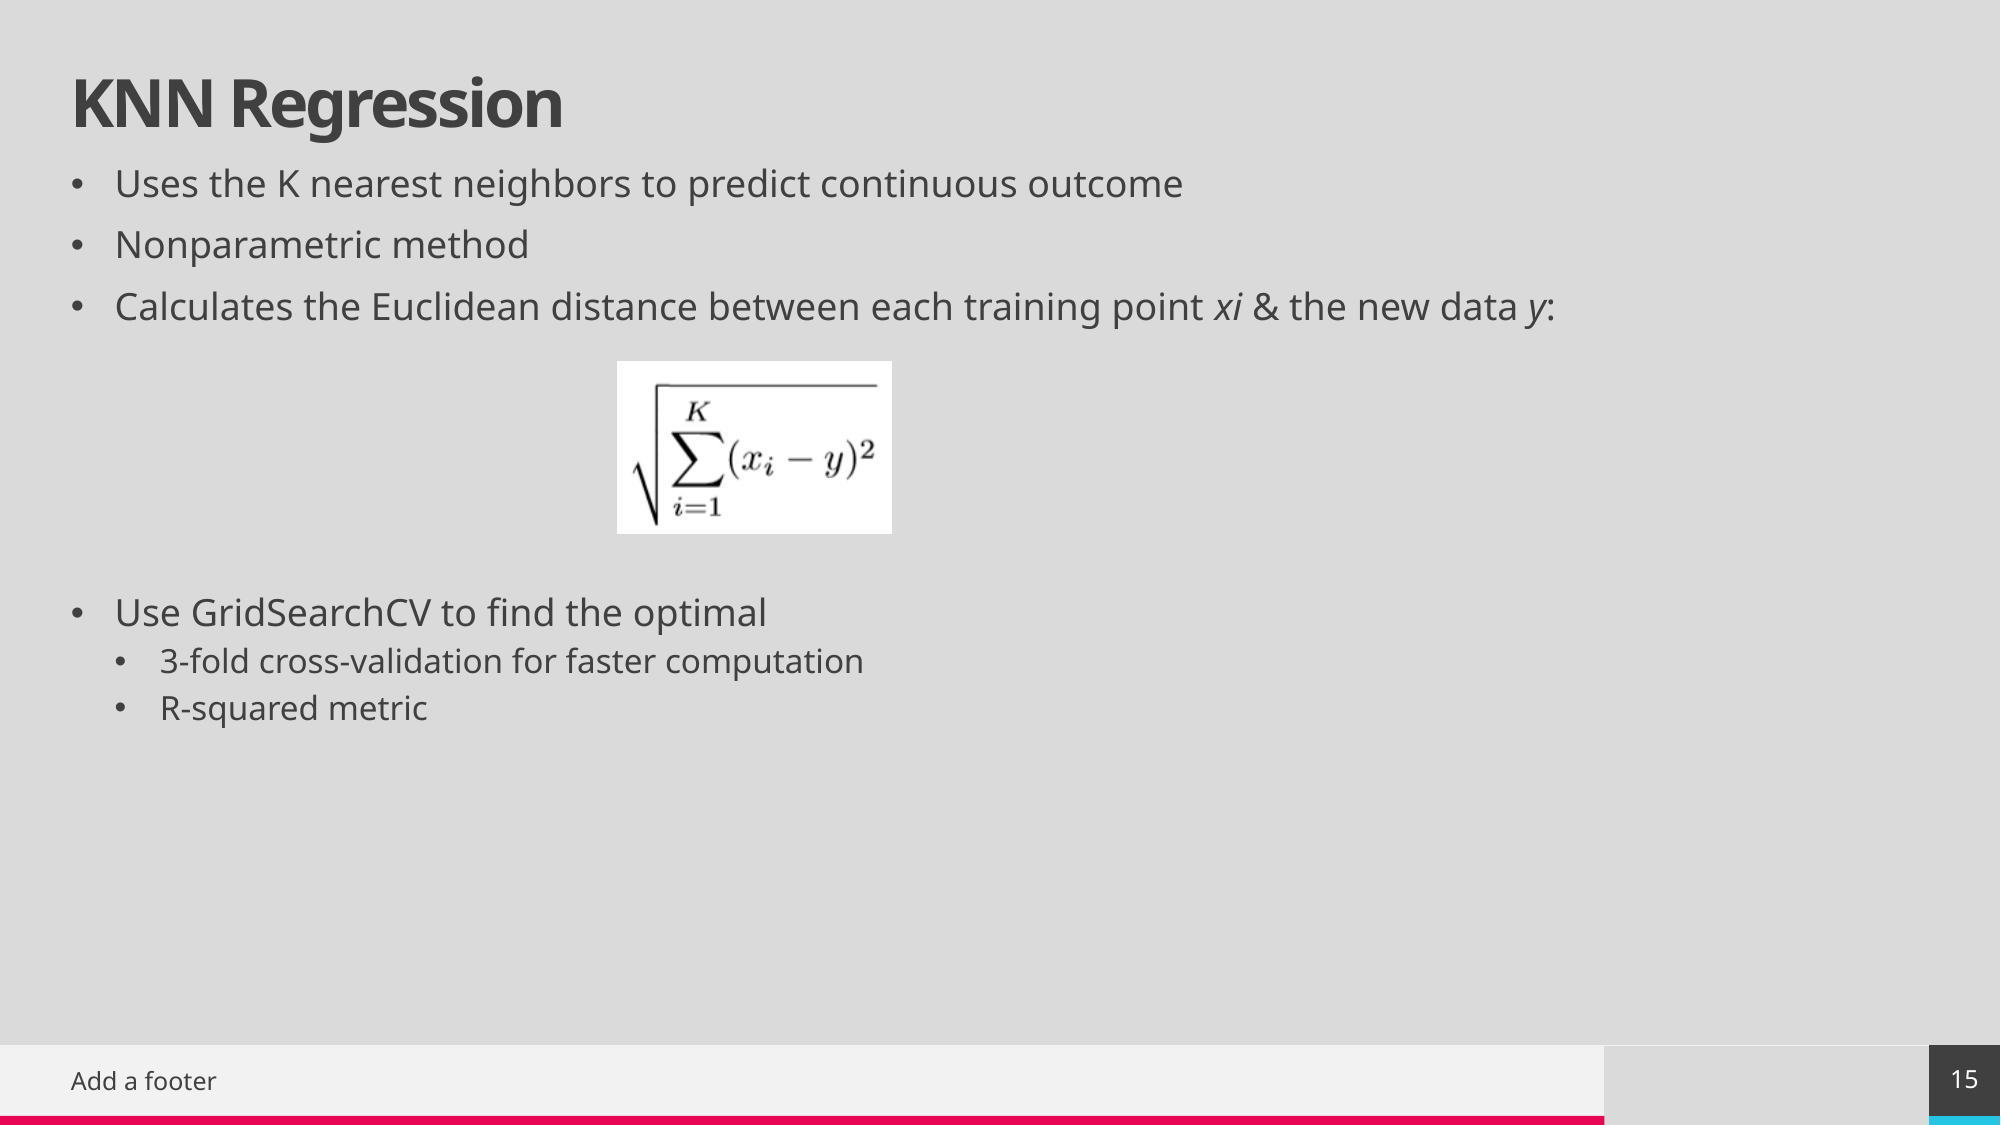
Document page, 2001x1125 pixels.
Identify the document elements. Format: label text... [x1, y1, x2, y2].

footer Add a footer [70, 1056, 1000, 1105]
title KNN Regression [70, 70, 1930, 142]
slide_number 15 [1929, 1045, 2000, 1116]
picture [617, 361, 892, 534]
